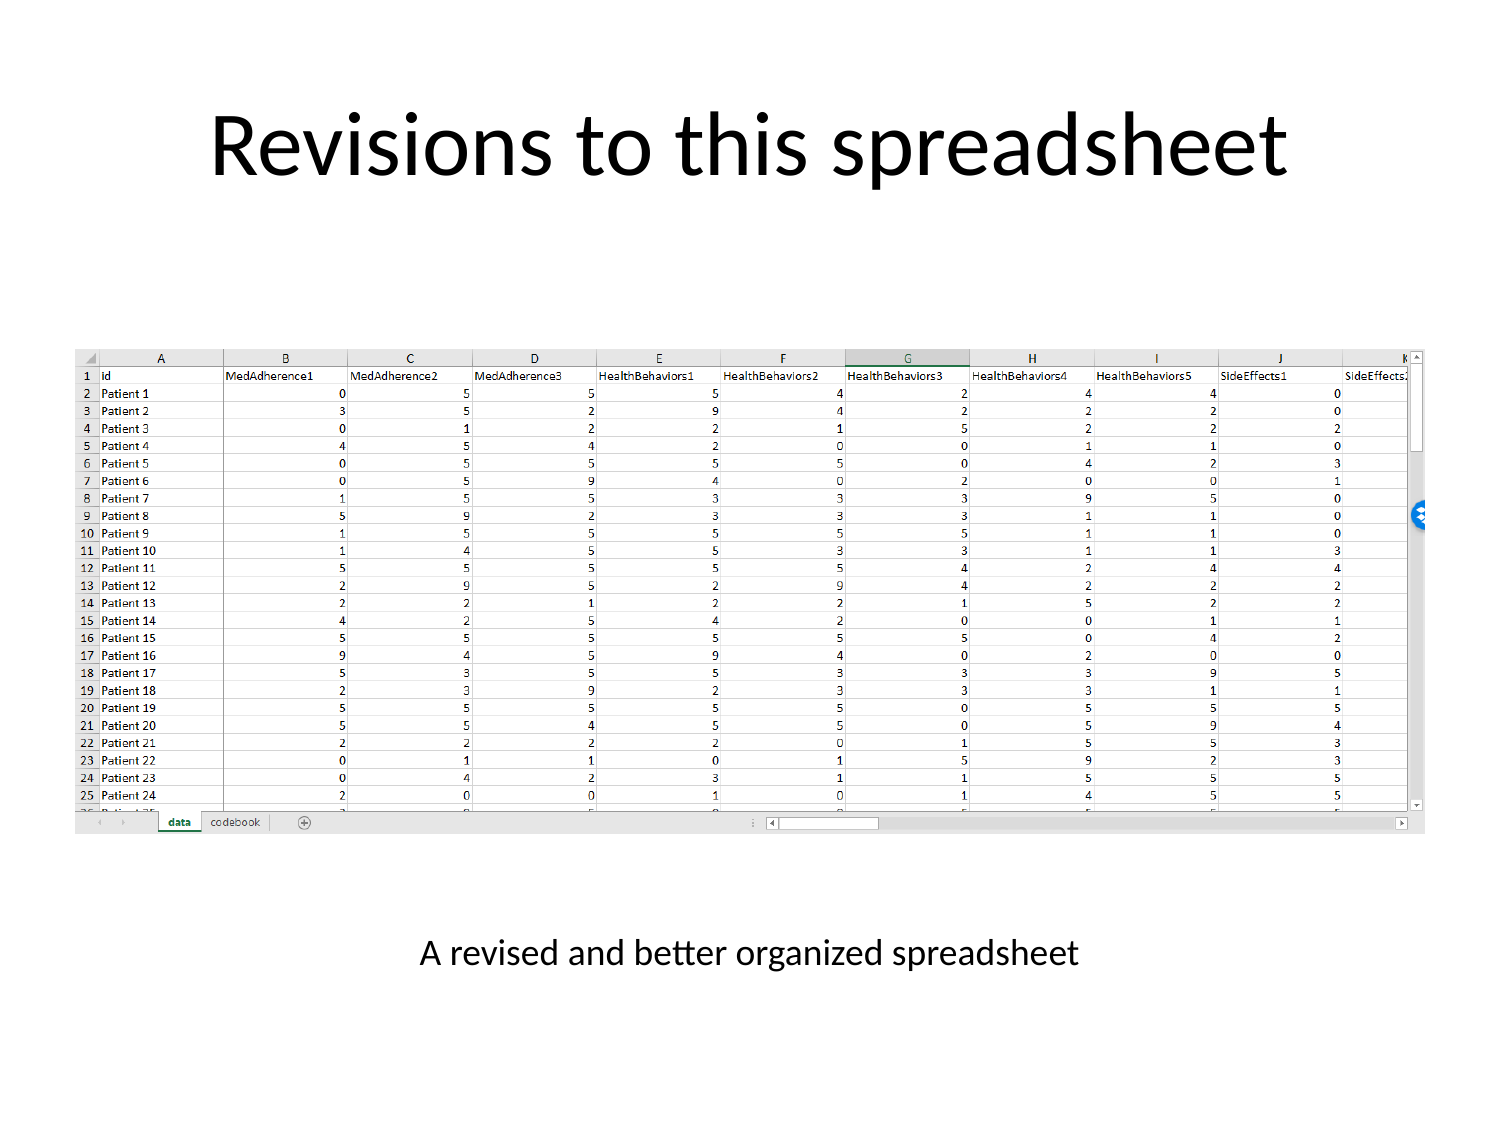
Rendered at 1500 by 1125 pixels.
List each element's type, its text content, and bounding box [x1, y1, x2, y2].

picture [74, 349, 1426, 834]
text_box A revised and better organized spreadsheet [74, 920, 1425, 1005]
title Revisions to this spreadsheet [75, 45, 1425, 233]
